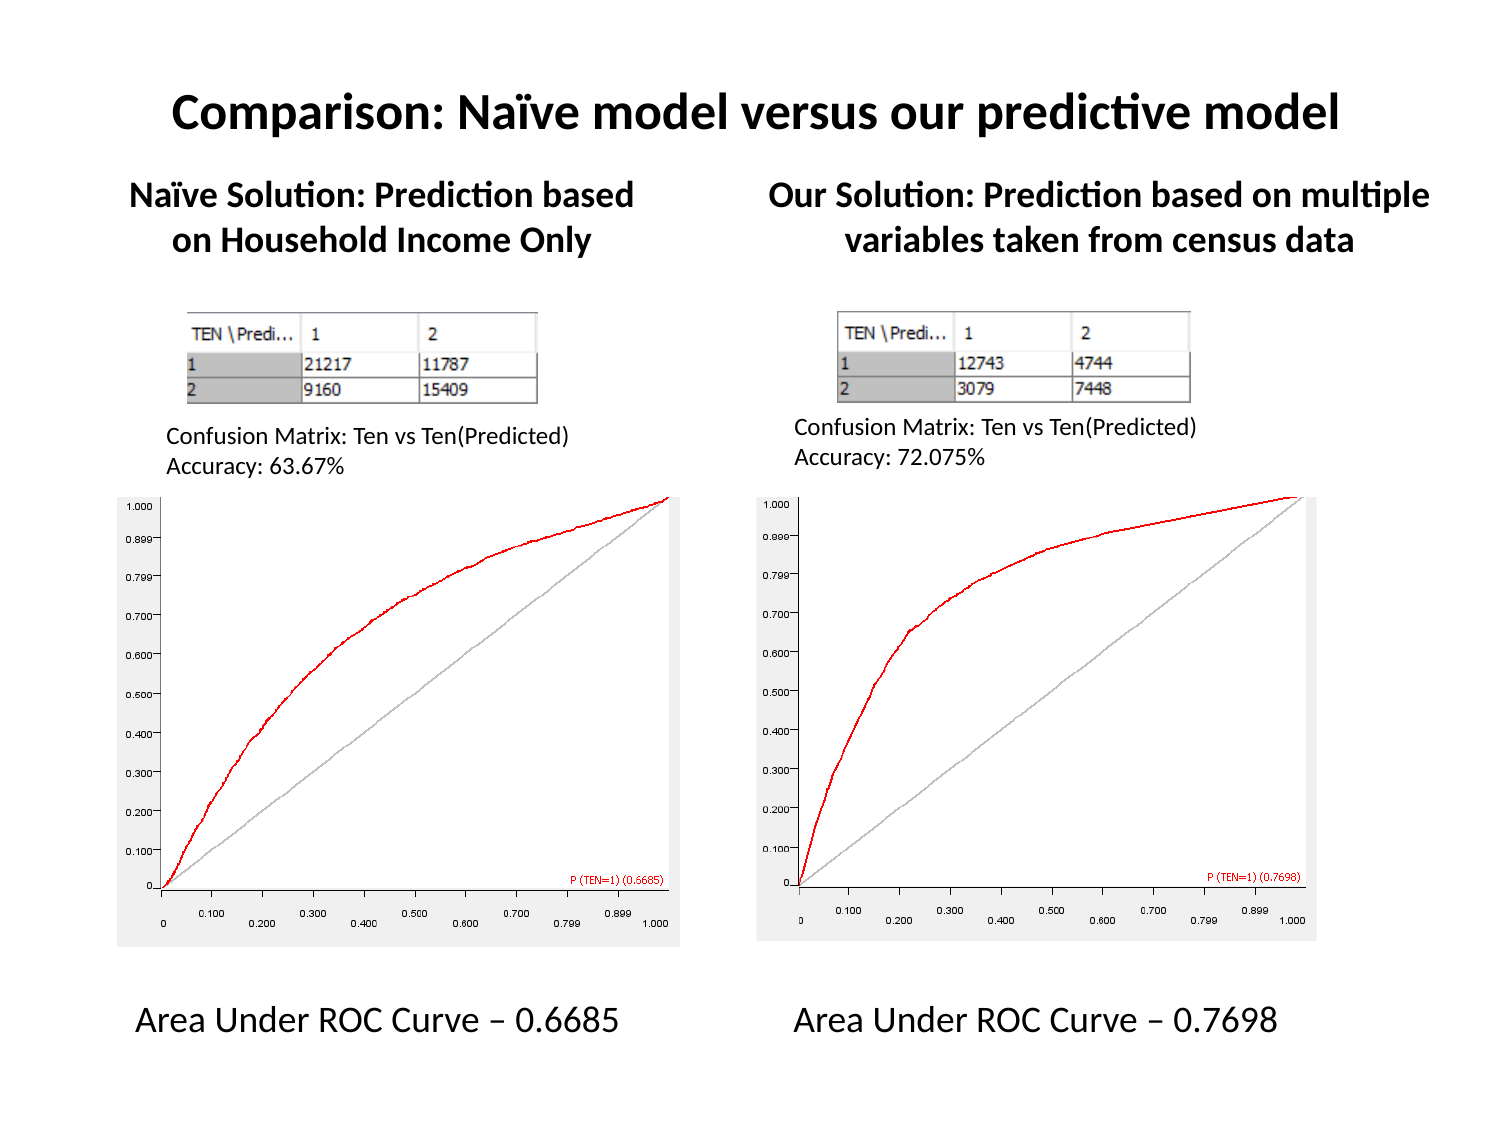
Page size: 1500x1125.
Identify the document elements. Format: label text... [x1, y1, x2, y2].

picture [837, 311, 1191, 403]
text_box Area Under ROC Curve – 0.7698 [778, 987, 1303, 1047]
text_box Confusion Matrix: Ten vs Ten(Predicted) Accuracy: 63.67% [151, 412, 585, 488]
text_box Area Under ROC Curve – 0.6685 [120, 987, 644, 1047]
text_box Confusion Matrix: Ten vs Ten(Predicted) Accuracy: 72.075% [779, 403, 1249, 479]
picture [756, 497, 1317, 941]
text_box Comparison: Naïve model versus our predictive model [157, 69, 1356, 147]
text_box Our Solution: Prediction based on multiple variables taken from census data [724, 162, 1475, 267]
picture [117, 497, 681, 947]
text_box Naïve Solution: Prediction based on Household Income Only [112, 162, 652, 267]
picture [187, 312, 538, 404]
